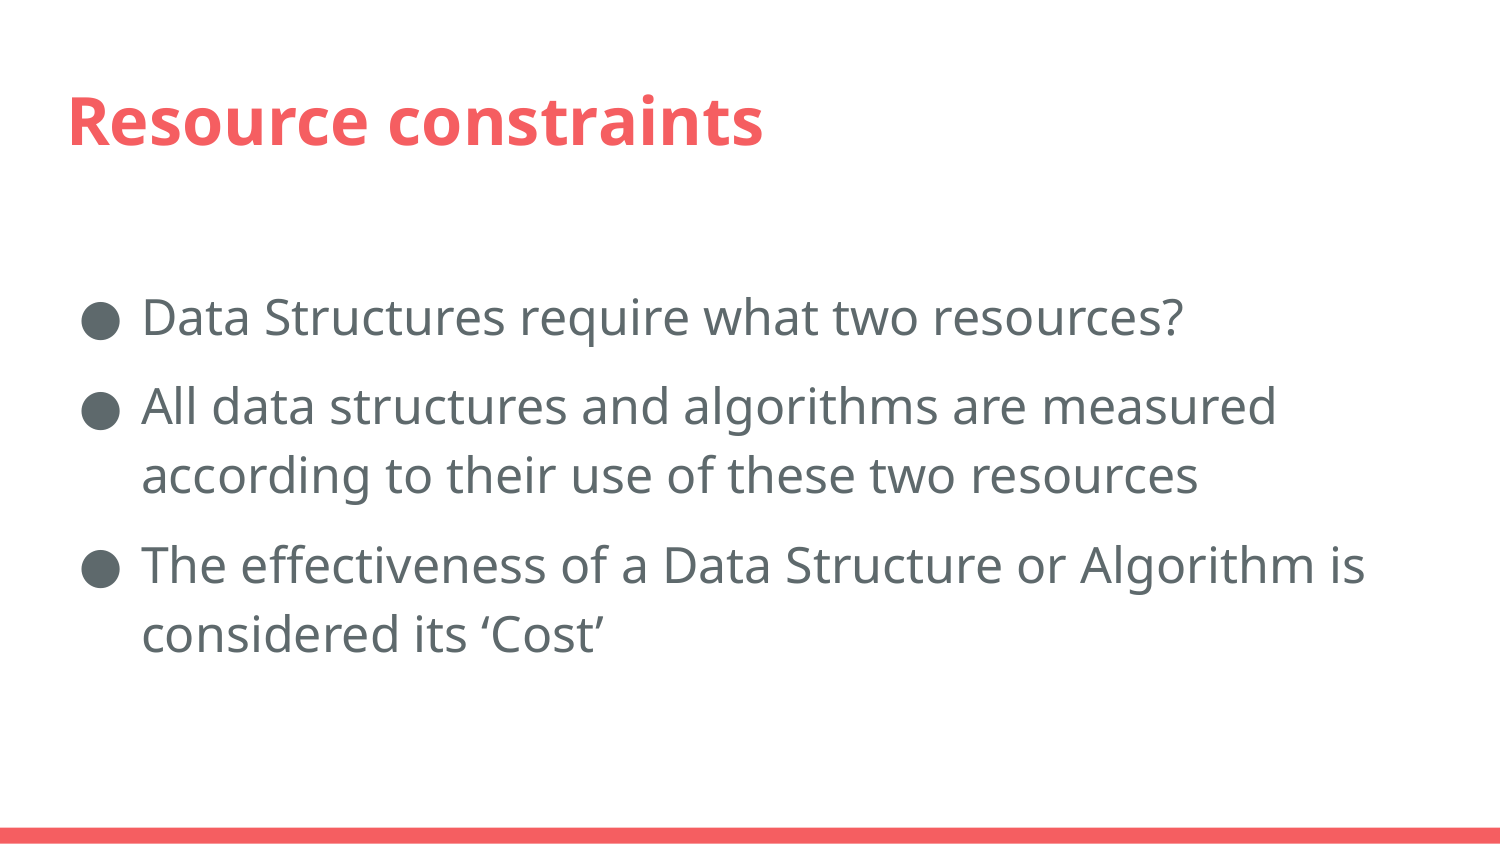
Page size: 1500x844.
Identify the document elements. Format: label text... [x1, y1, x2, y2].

title Resource constraints [51, 64, 1449, 167]
list Data Structures require what two resources? All data structures and algorithms are measured according to their use of these two resources The effectiveness of a Data Structure or Algorithm is considered its ‘Cost’ [51, 189, 1449, 750]
